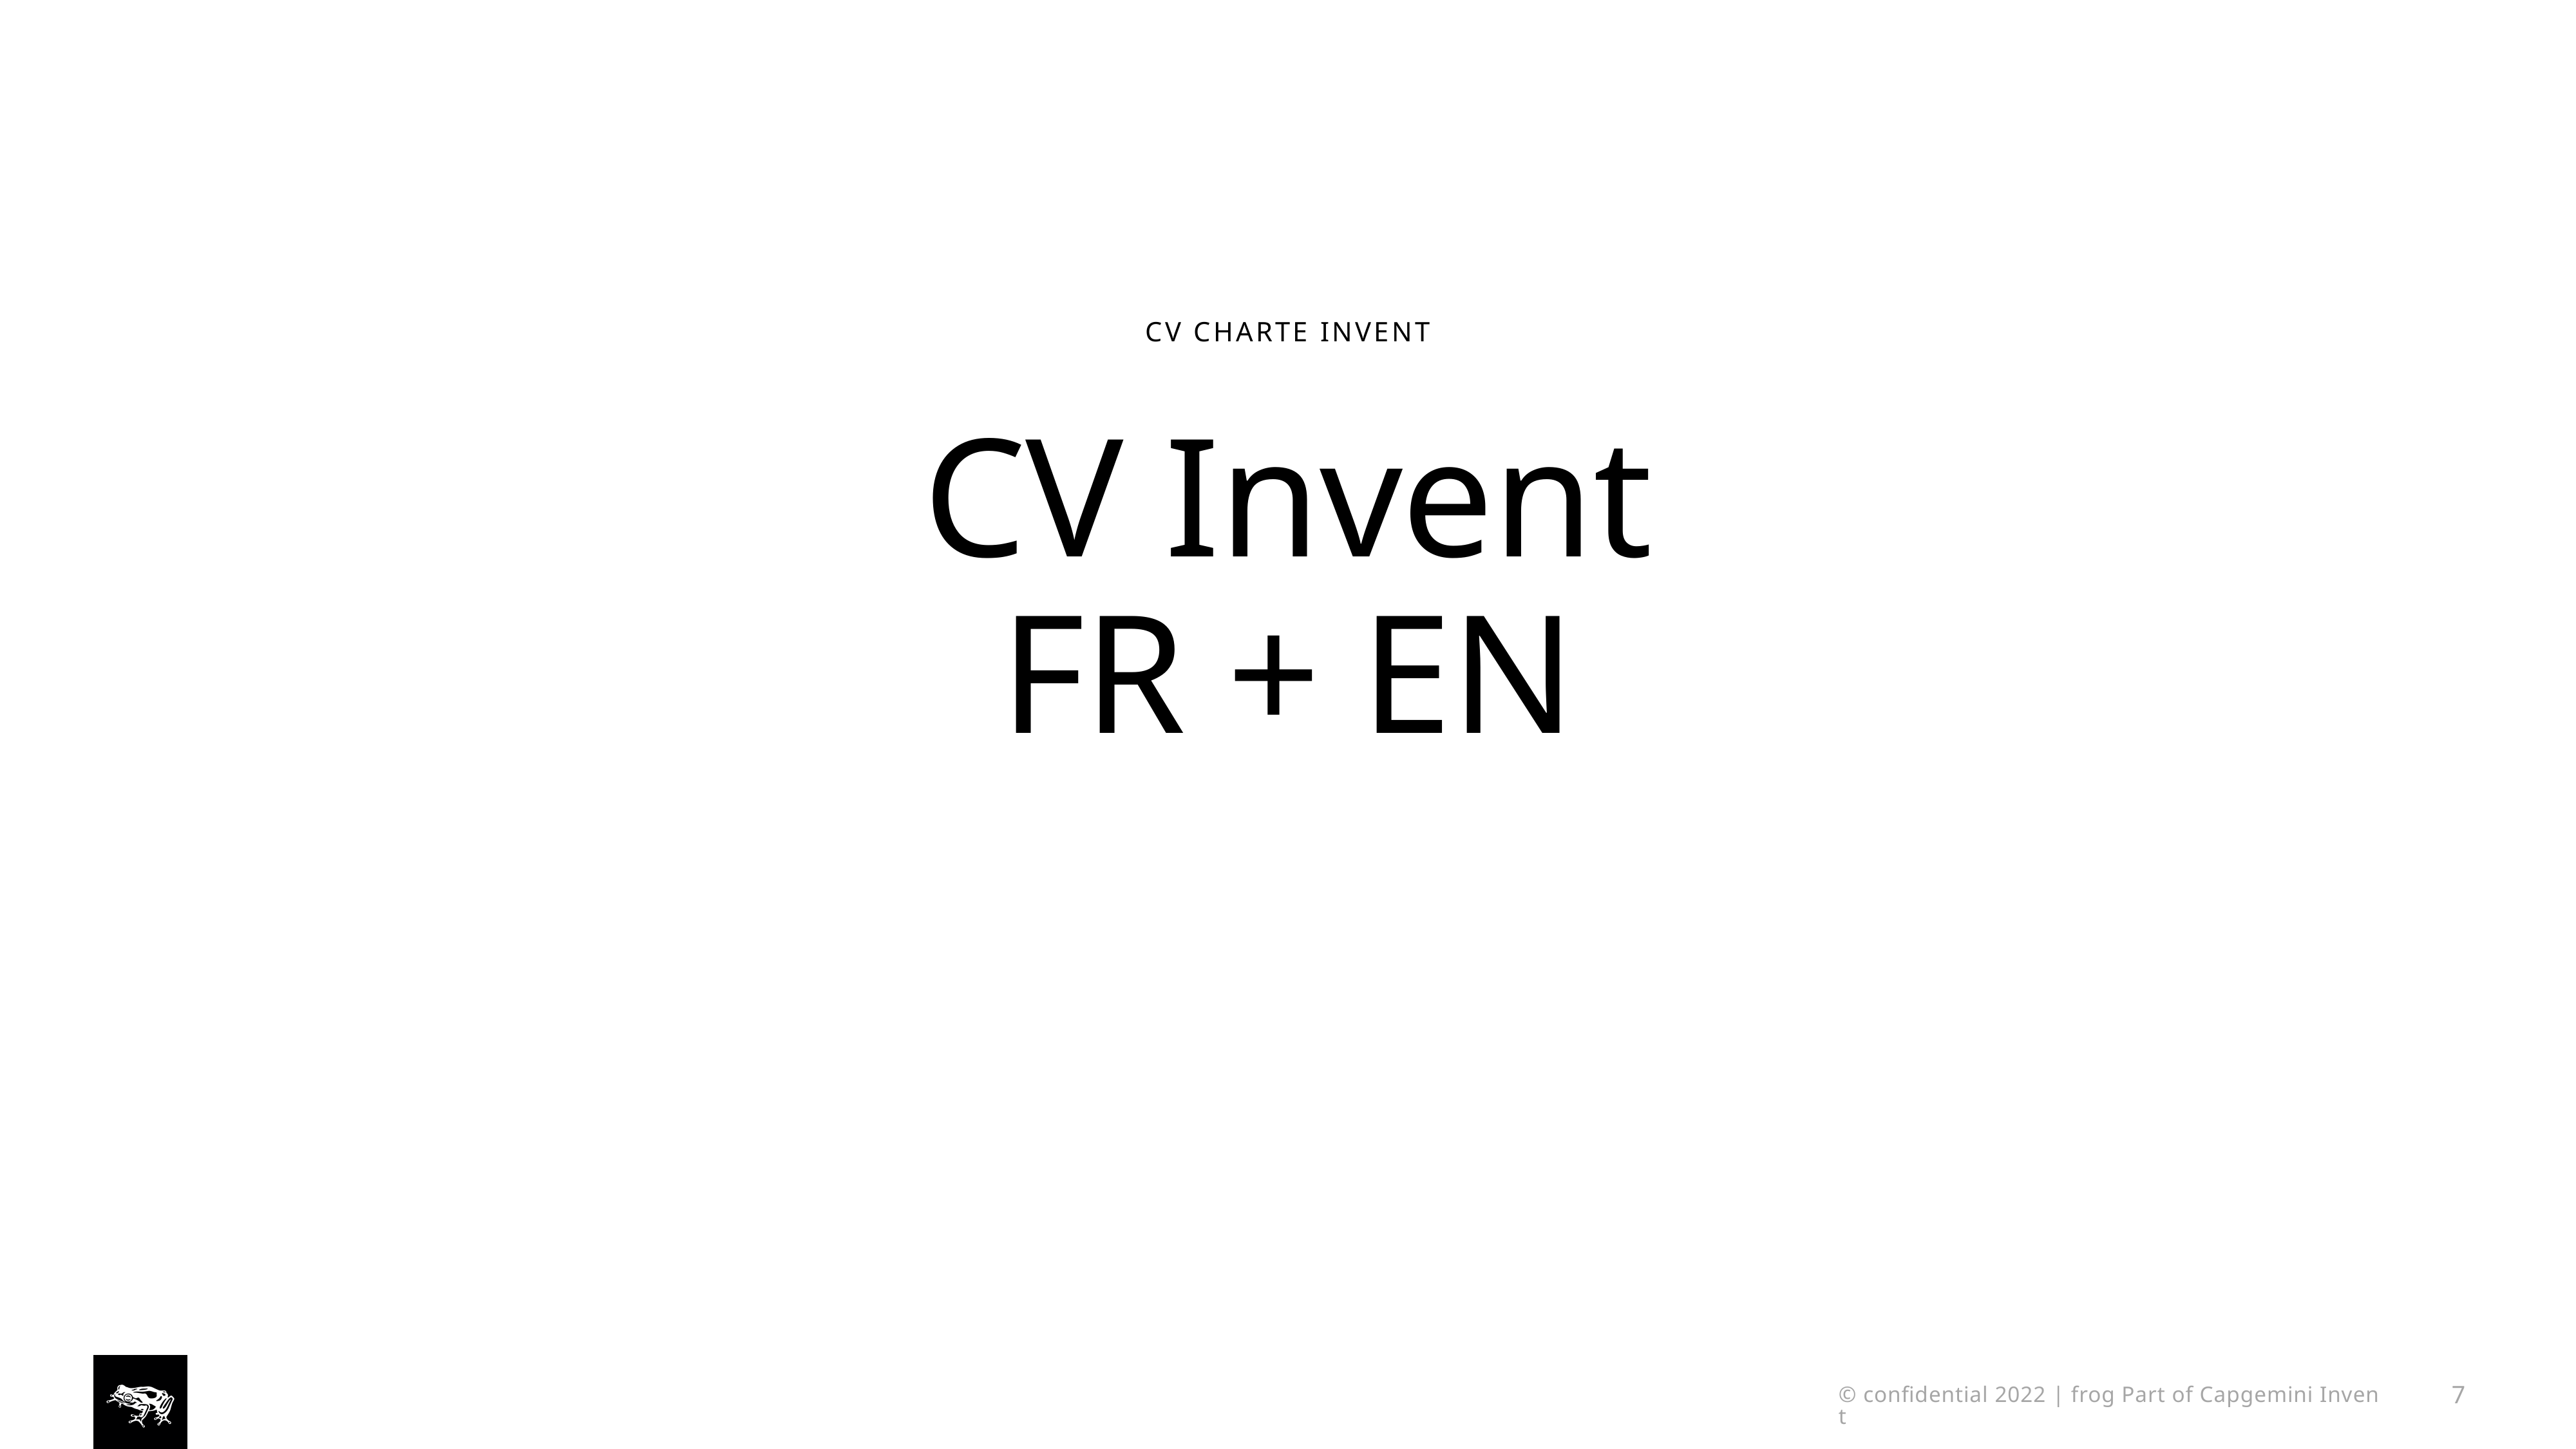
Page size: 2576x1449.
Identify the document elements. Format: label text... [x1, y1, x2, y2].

list CV charte invent [489, 314, 2087, 347]
footer © confidential 2022 | frog Part of Capgemini Invent [1838, 1376, 2389, 1416]
slide_number 7 [2447, 1376, 2506, 1416]
picture [93, 1355, 187, 1449]
title CV Invent FR + EN [489, 415, 2087, 964]
